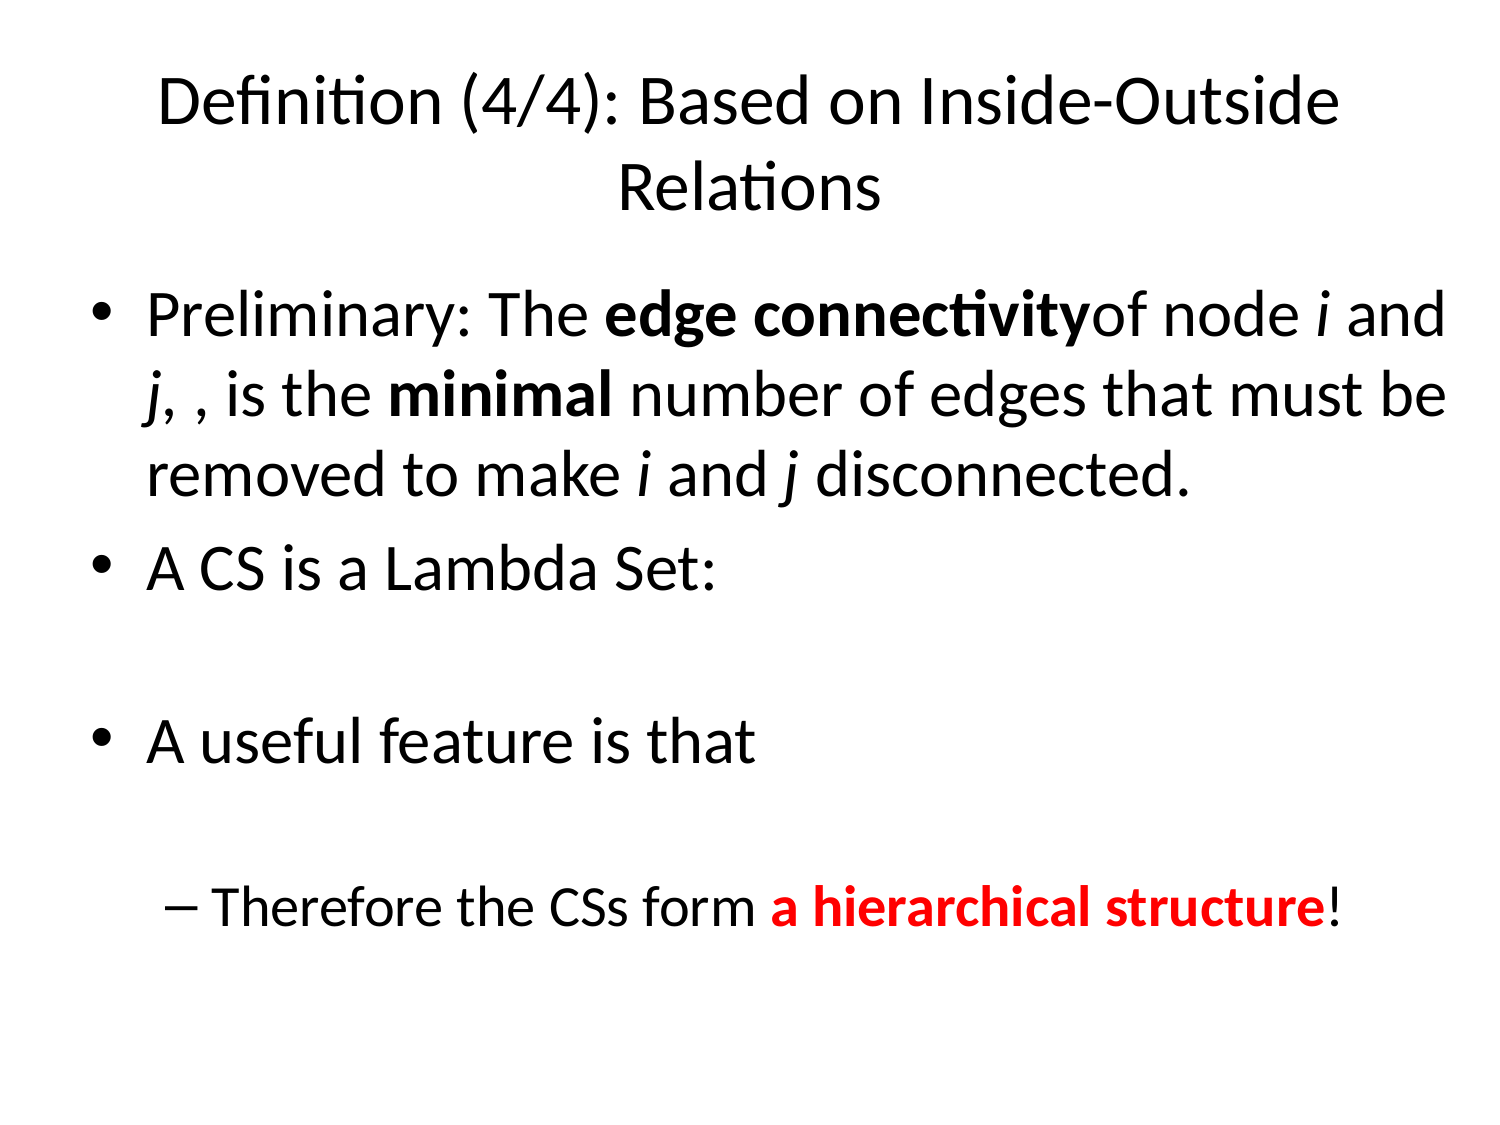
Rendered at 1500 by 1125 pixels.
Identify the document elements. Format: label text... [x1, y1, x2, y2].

title Definition (4/4): Based on Inside-Outside Relations [75, 45, 1425, 233]
